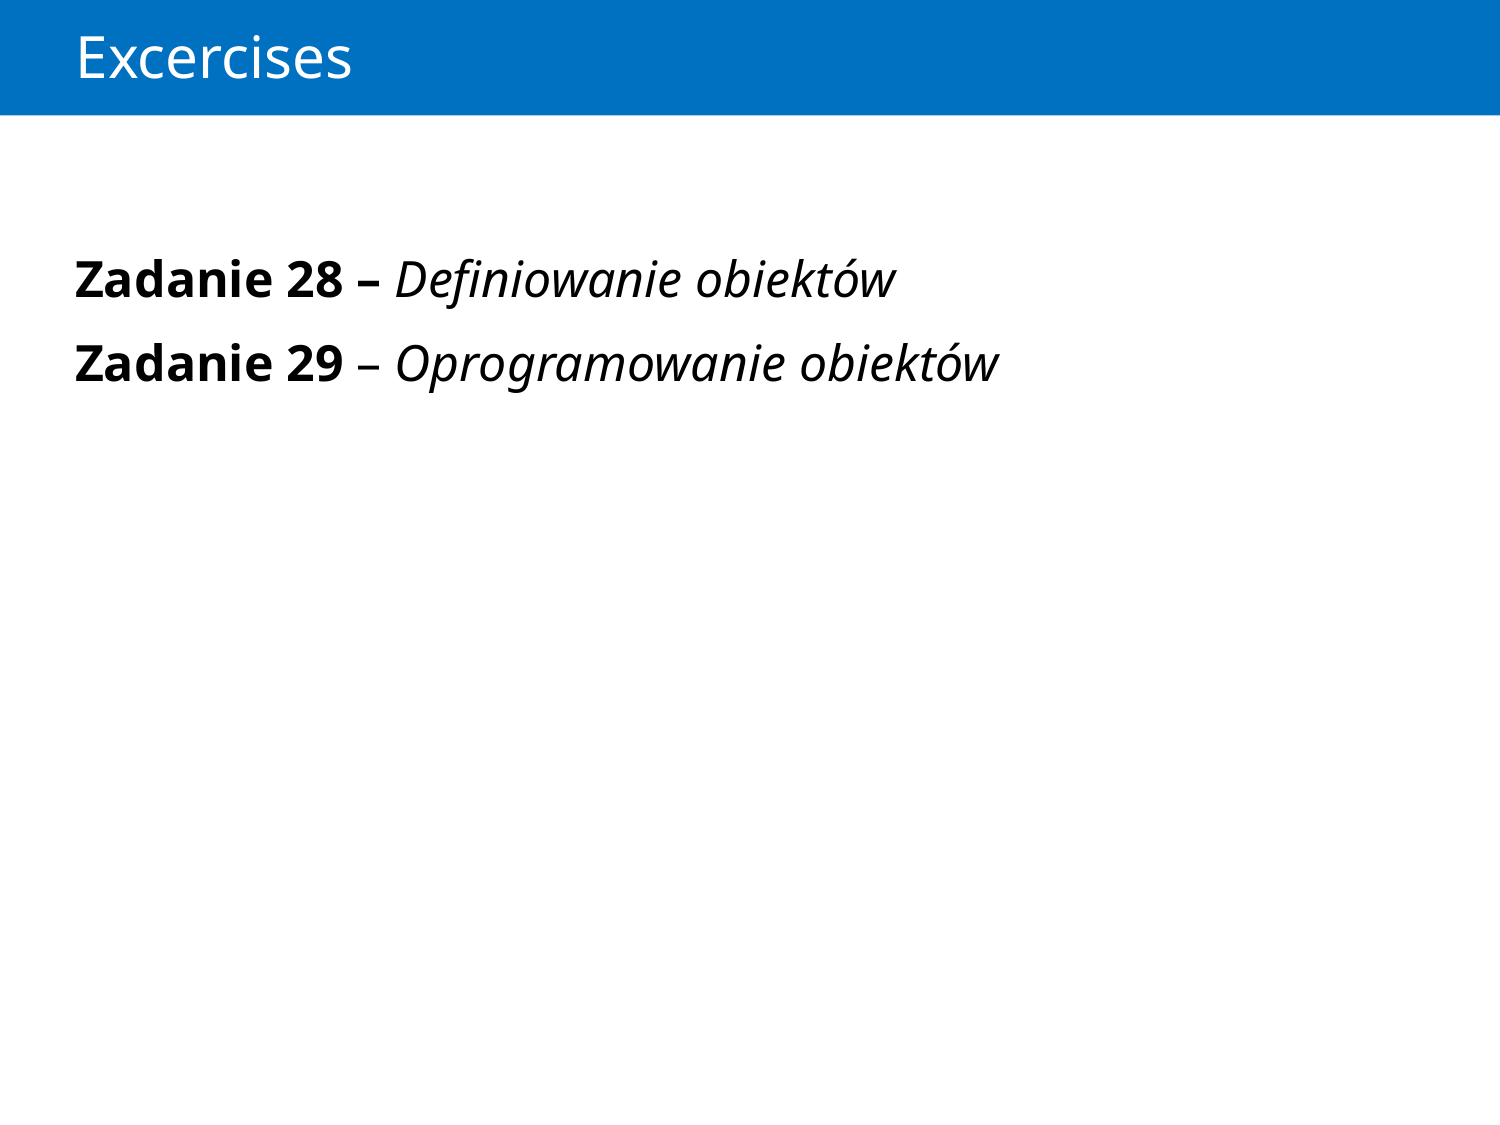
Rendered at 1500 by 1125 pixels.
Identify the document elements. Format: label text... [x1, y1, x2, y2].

title Excercises [75, 0, 1351, 122]
text_box Zadanie 28 – Definiowanie obiektów Zadanie 29 – Oprogramowanie obiektów [75, 235, 1463, 1005]
